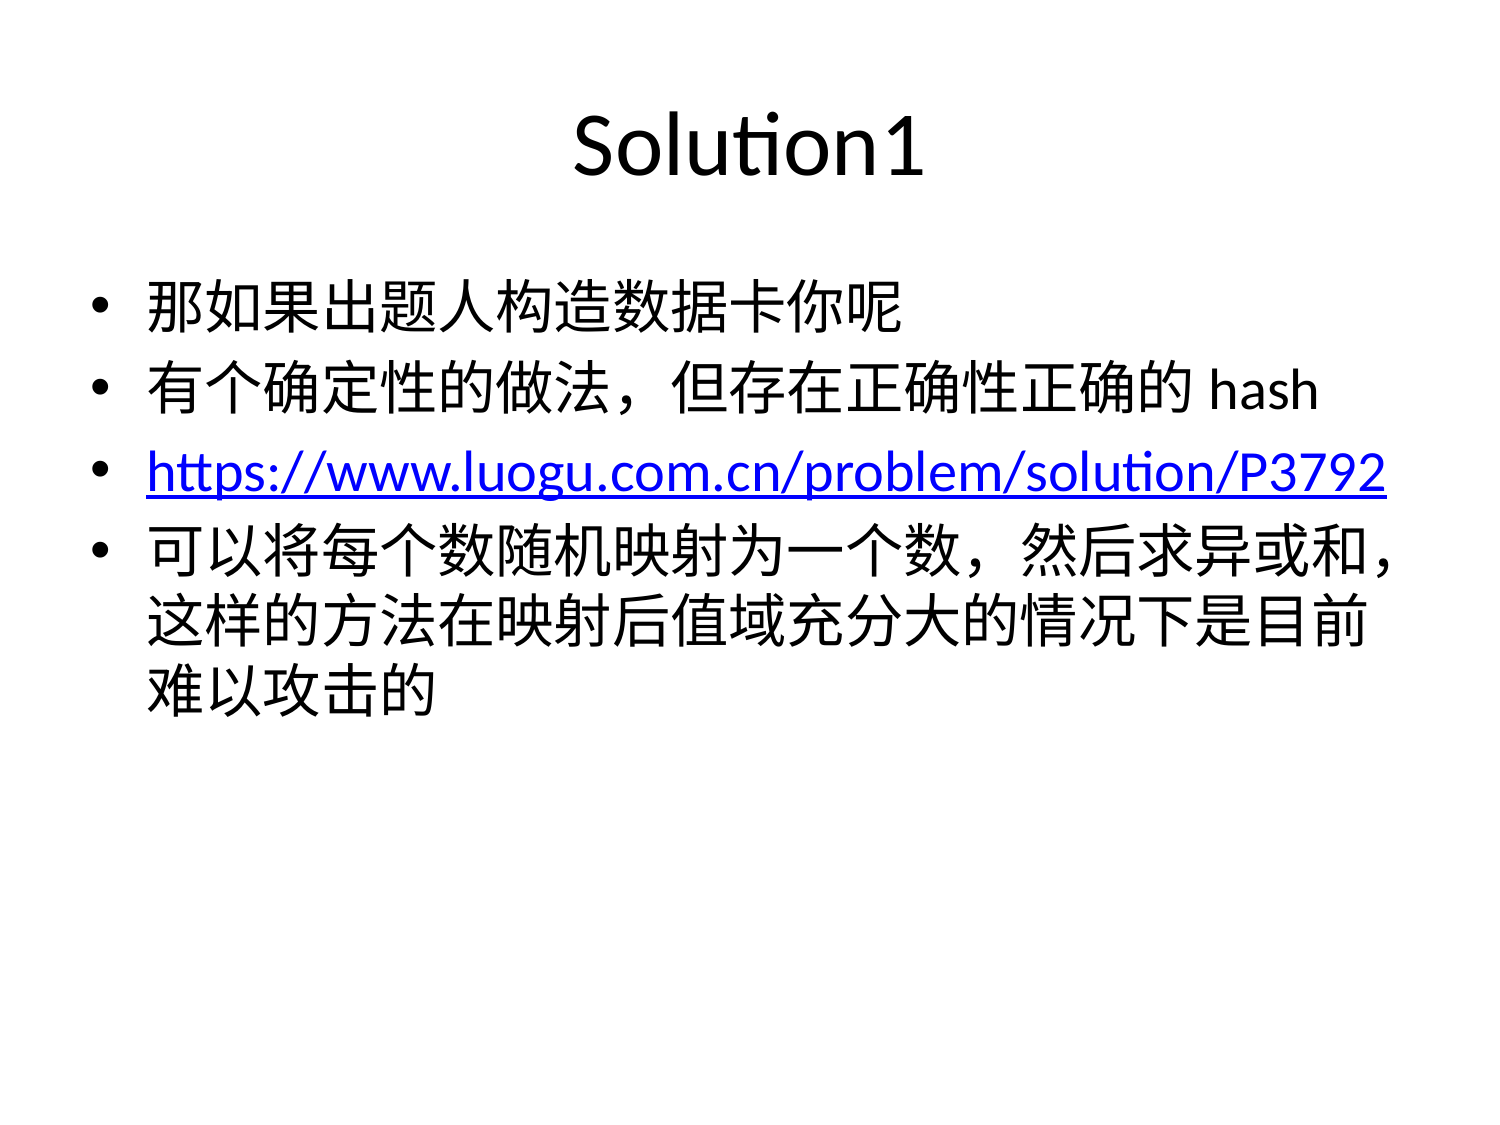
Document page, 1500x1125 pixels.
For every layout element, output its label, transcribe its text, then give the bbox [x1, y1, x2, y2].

list 那如果出题人构造数据卡你呢 有个确定性的做法，但存在正确性正确的hash https://www.luogu.com.cn/problem/solution/P3792 可以将每个数随机映射为一个数，然后求异或和，这样的方法在映射后值域充分大的情况下是目前难以攻击的 [75, 262, 1425, 1005]
title Solution1 [75, 45, 1425, 233]
